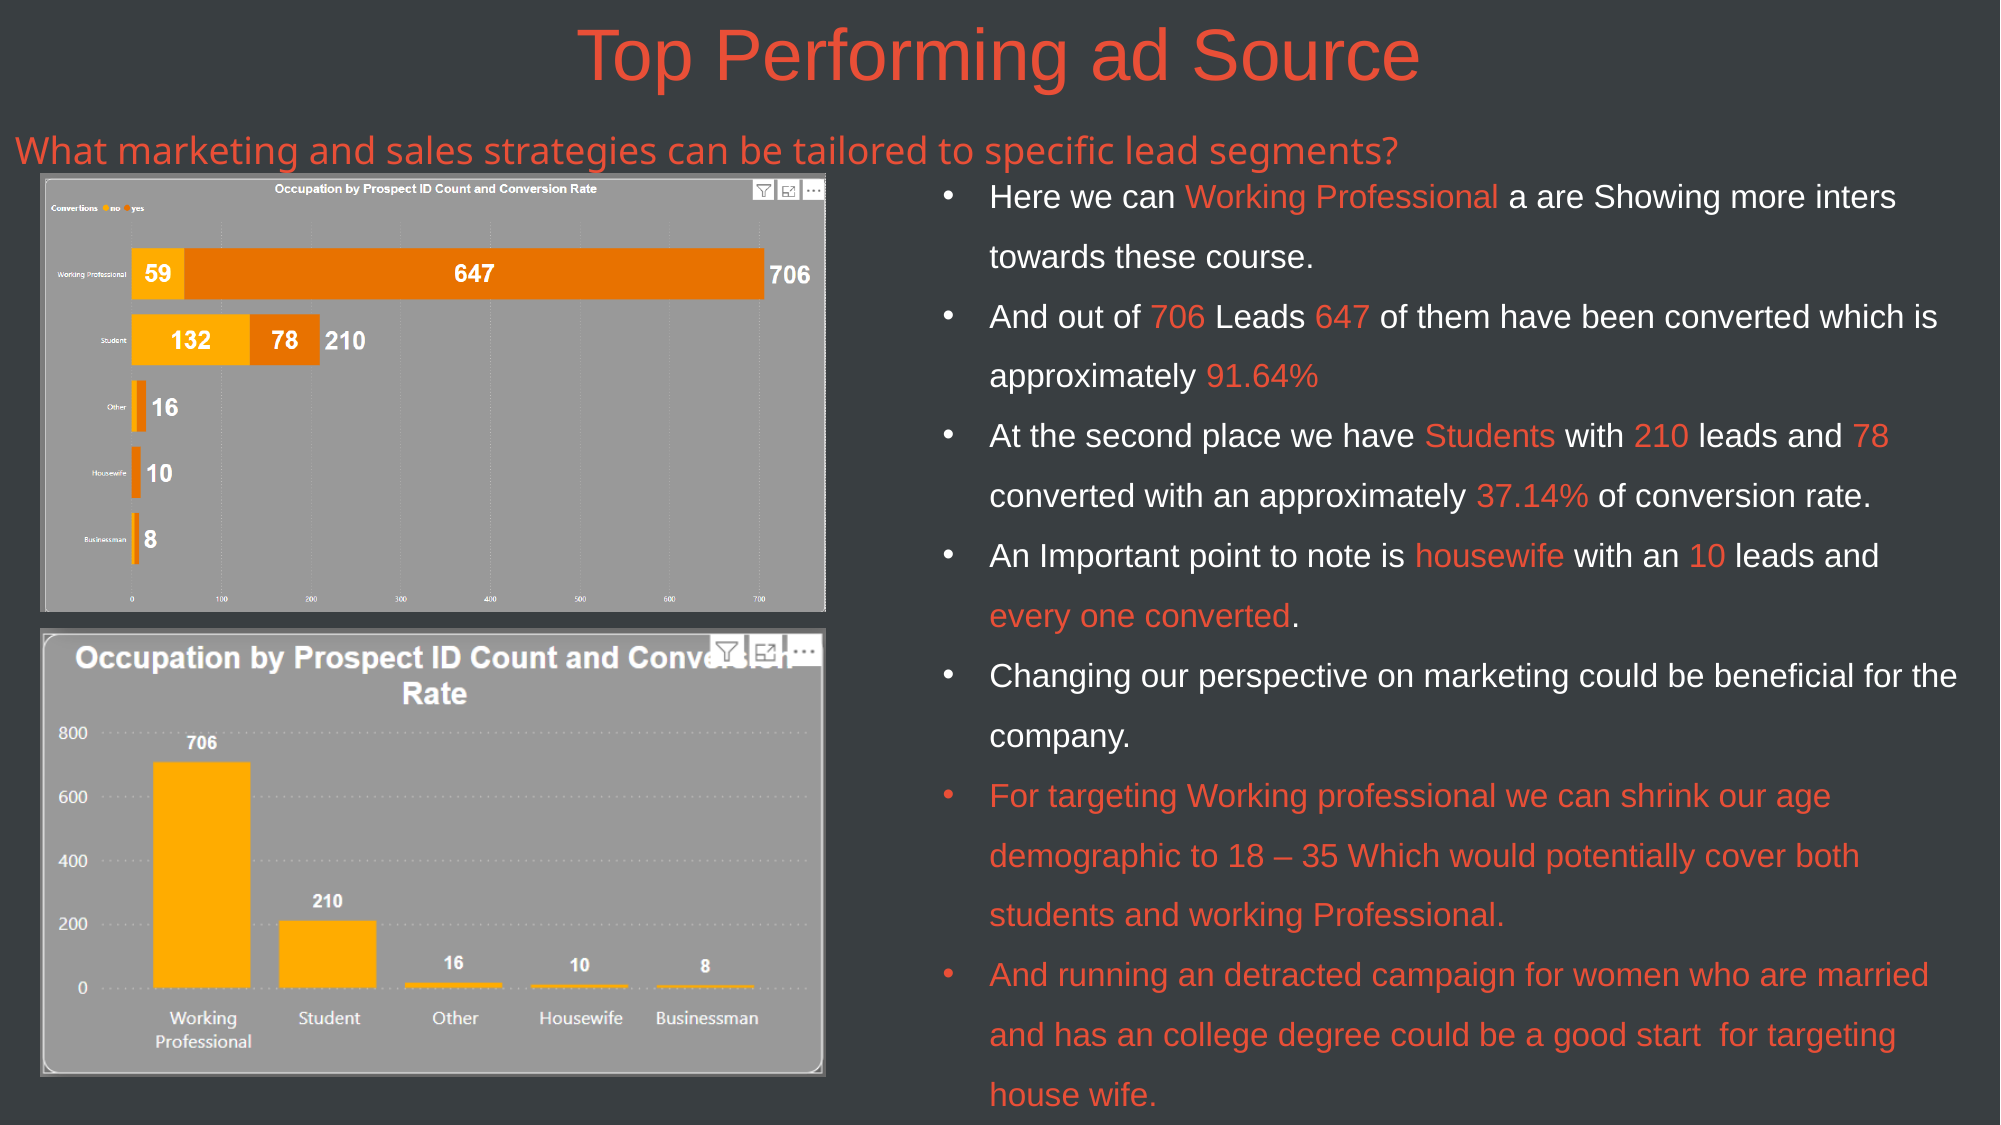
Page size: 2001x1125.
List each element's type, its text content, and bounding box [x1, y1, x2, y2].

picture [40, 173, 826, 612]
text_box Here we can Working Professional a are Showing more inters towards these course. And out of 706 Leads 647 of them have been converted which is approximately 91.64% At the second place we have Students with 210 leads and 78 converted with an approximately 37.14% of conversion rate. An Important point to note is housewife with an 10 leads and every one converted. Changing our perspective on marketing could be beneficial for the company. For targeting Working professional we can shrink our age demographic to 18 – 35 Which would potentially cover both students and working Professional. And running an detracted campaign for women who are married and has an college degree could be a good start for targeting house wife. [927, 147, 1986, 1121]
text_box What marketing and sales strategies can be tailored to specific lead segments? [0, 74, 1569, 180]
text_box Top Performing ad Source [14, 0, 1986, 103]
picture [40, 628, 826, 1077]
